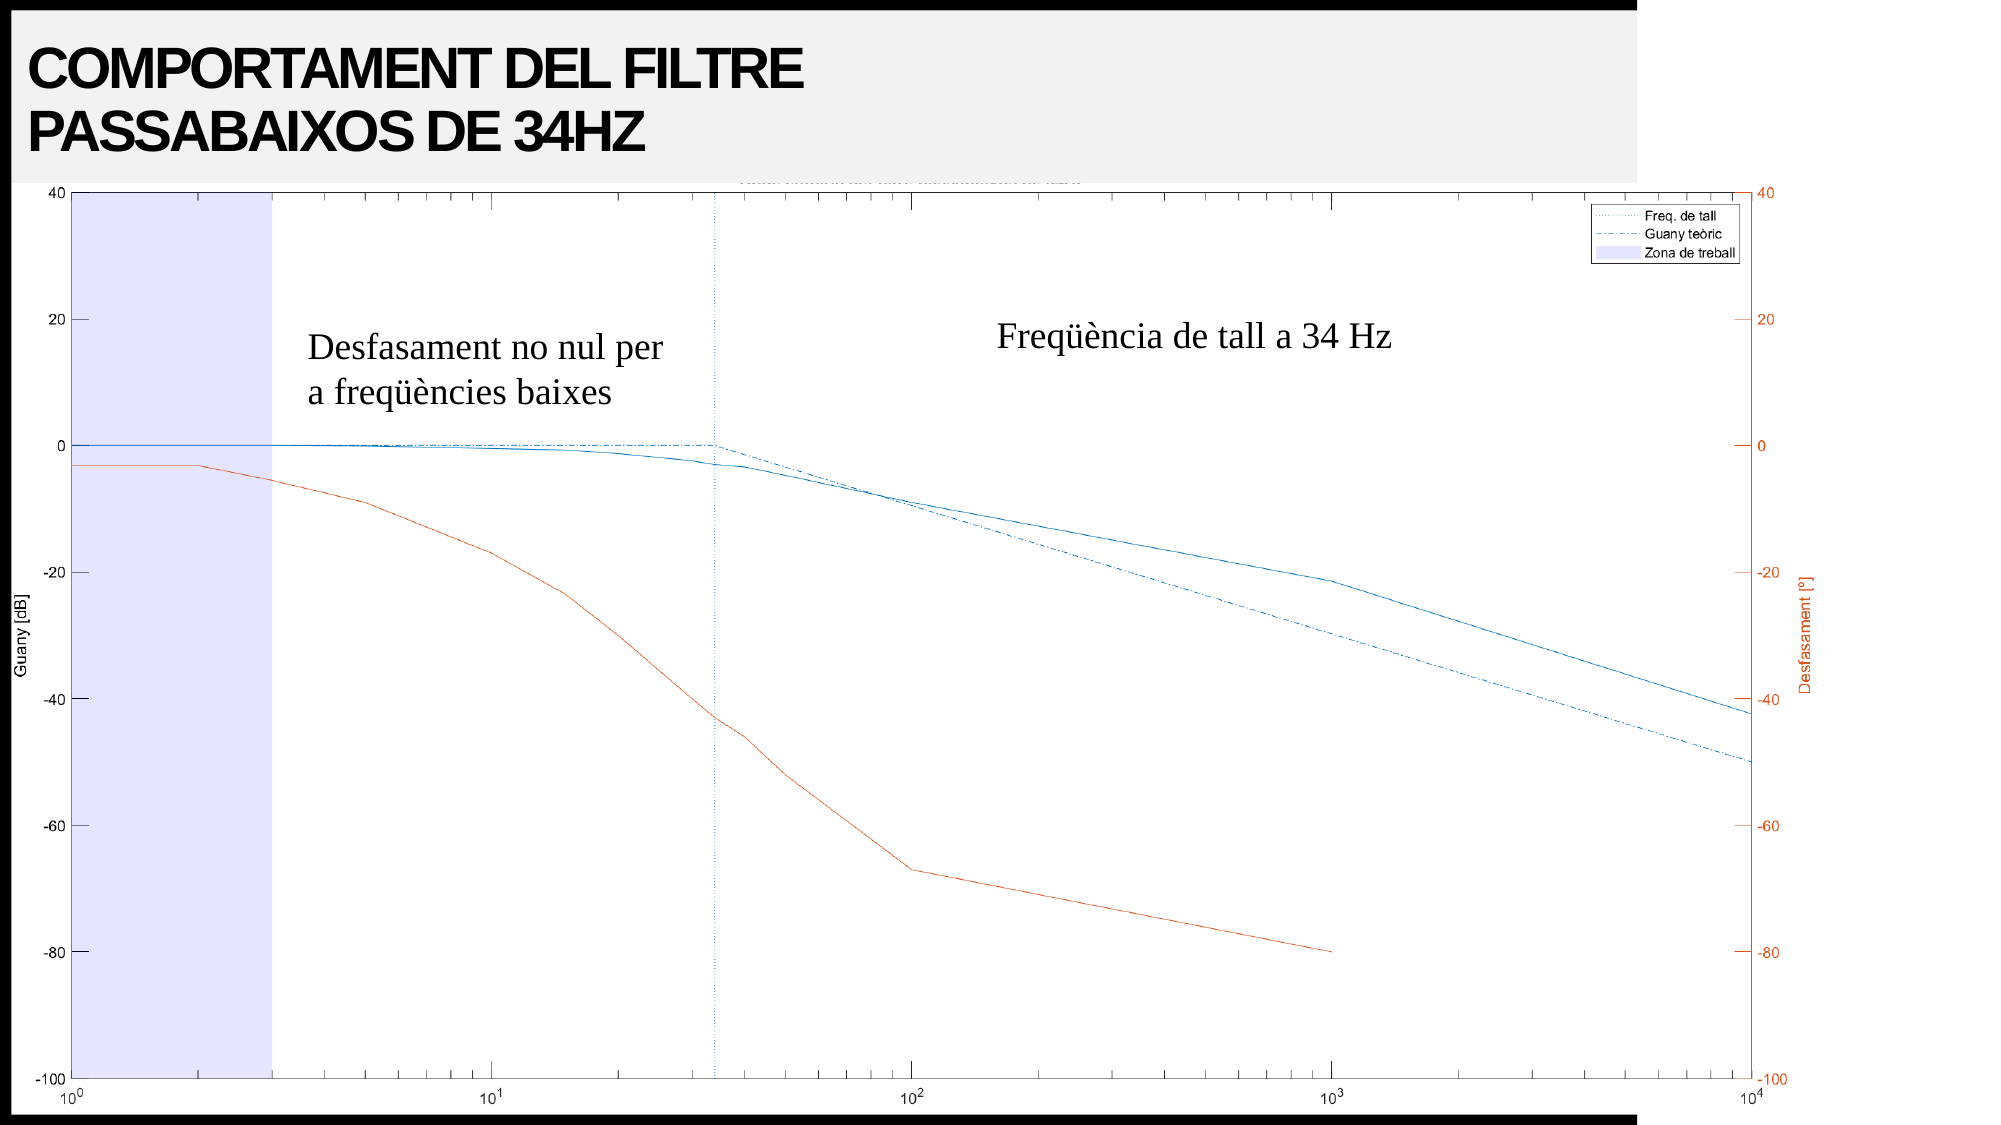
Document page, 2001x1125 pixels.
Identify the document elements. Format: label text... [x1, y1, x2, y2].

text_box [1660, 1026, 2000, 1125]
picture [12, 183, 1815, 1114]
title Comportament del filtre passabaixos de 34Hz [27, 11, 1000, 183]
